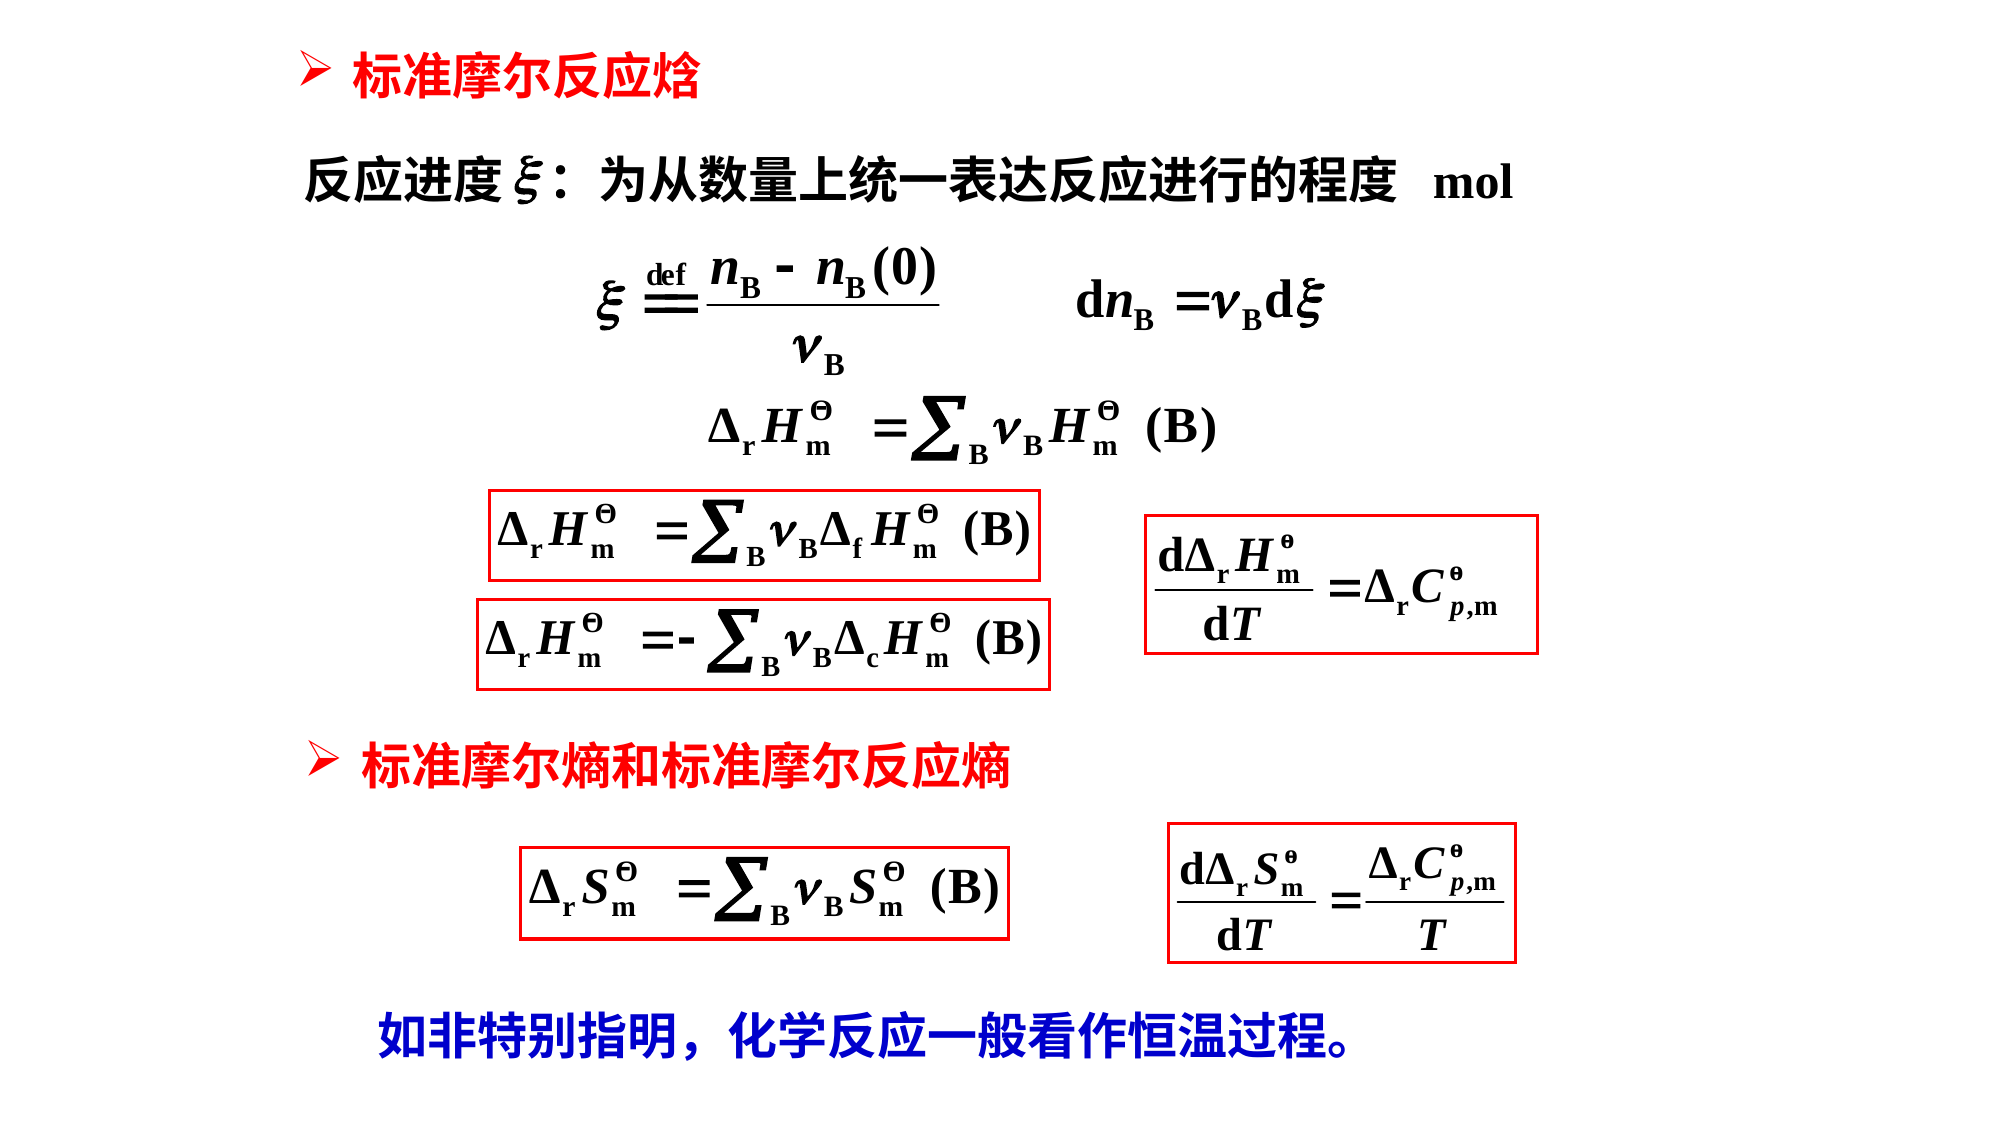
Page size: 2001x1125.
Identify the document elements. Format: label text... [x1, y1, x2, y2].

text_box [522, 848, 1007, 938]
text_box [1169, 825, 1514, 961]
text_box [1147, 516, 1537, 653]
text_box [588, 228, 952, 389]
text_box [478, 601, 1049, 689]
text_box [700, 387, 1227, 477]
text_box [490, 491, 1038, 579]
text_box 如非特别指明，化学反应一般看作恒温过程。 [362, 996, 1393, 1072]
text_box 标准摩尔熵和标准摩尔反应熵 [289, 706, 1026, 802]
text_box 反应进度 ：为从数量上统一表达反应进行的程度 mol [288, 129, 1639, 229]
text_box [506, 145, 556, 217]
text_box 标准摩尔反应焓 [281, 37, 1106, 113]
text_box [1069, 262, 1337, 340]
